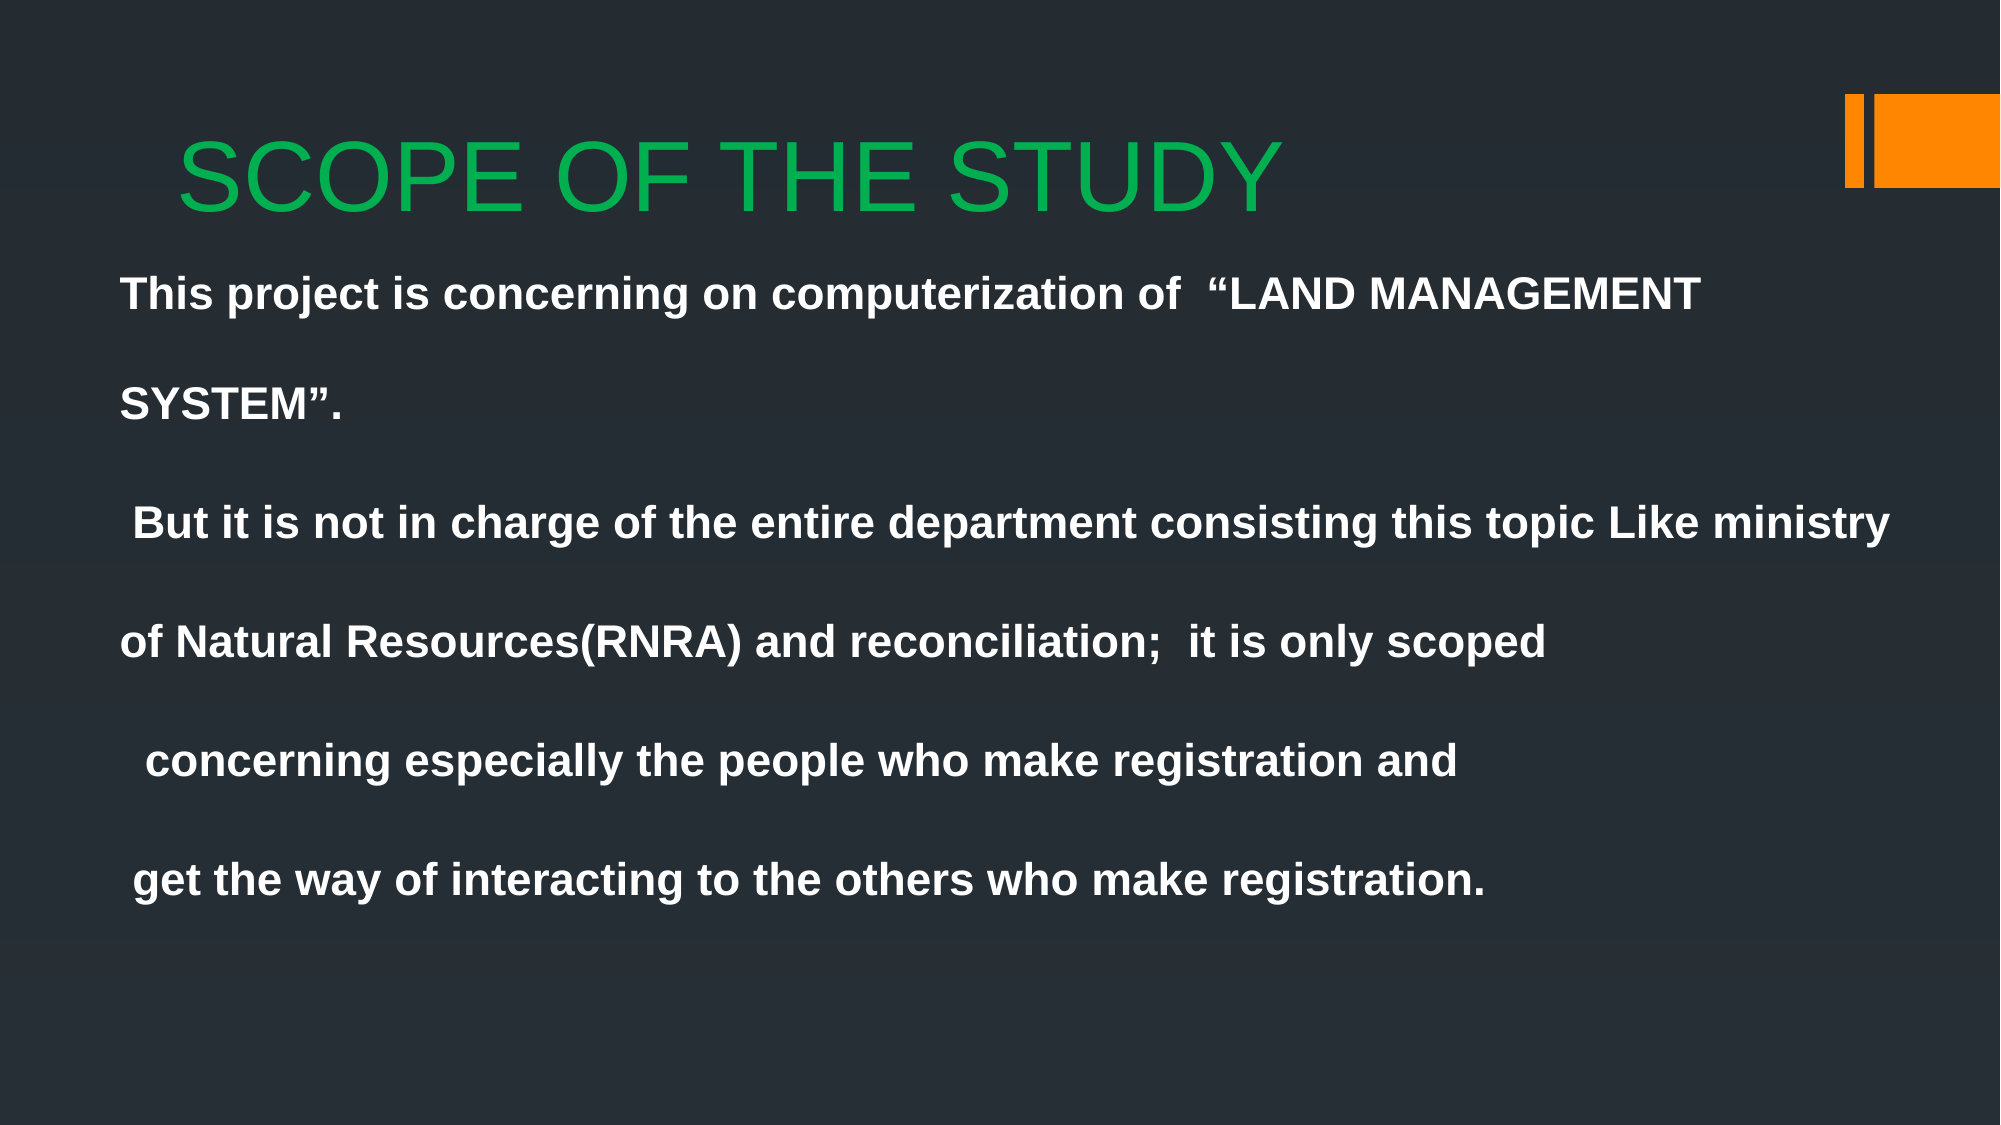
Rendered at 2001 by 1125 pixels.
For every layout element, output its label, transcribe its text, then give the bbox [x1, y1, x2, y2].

subtitle This project is concerning on computerization of “LAND MANAGEMENT SYSTEM”. But it is not in charge of the entire department consisting this topic Like ministry of Natural Resources(RNRA) and reconciliation; it is only scoped concerning especially the people who make registration and get the way of interacting to the others who make registration. [104, 201, 1927, 1031]
title SCOPE OF THE STUDY [161, 84, 1742, 201]
